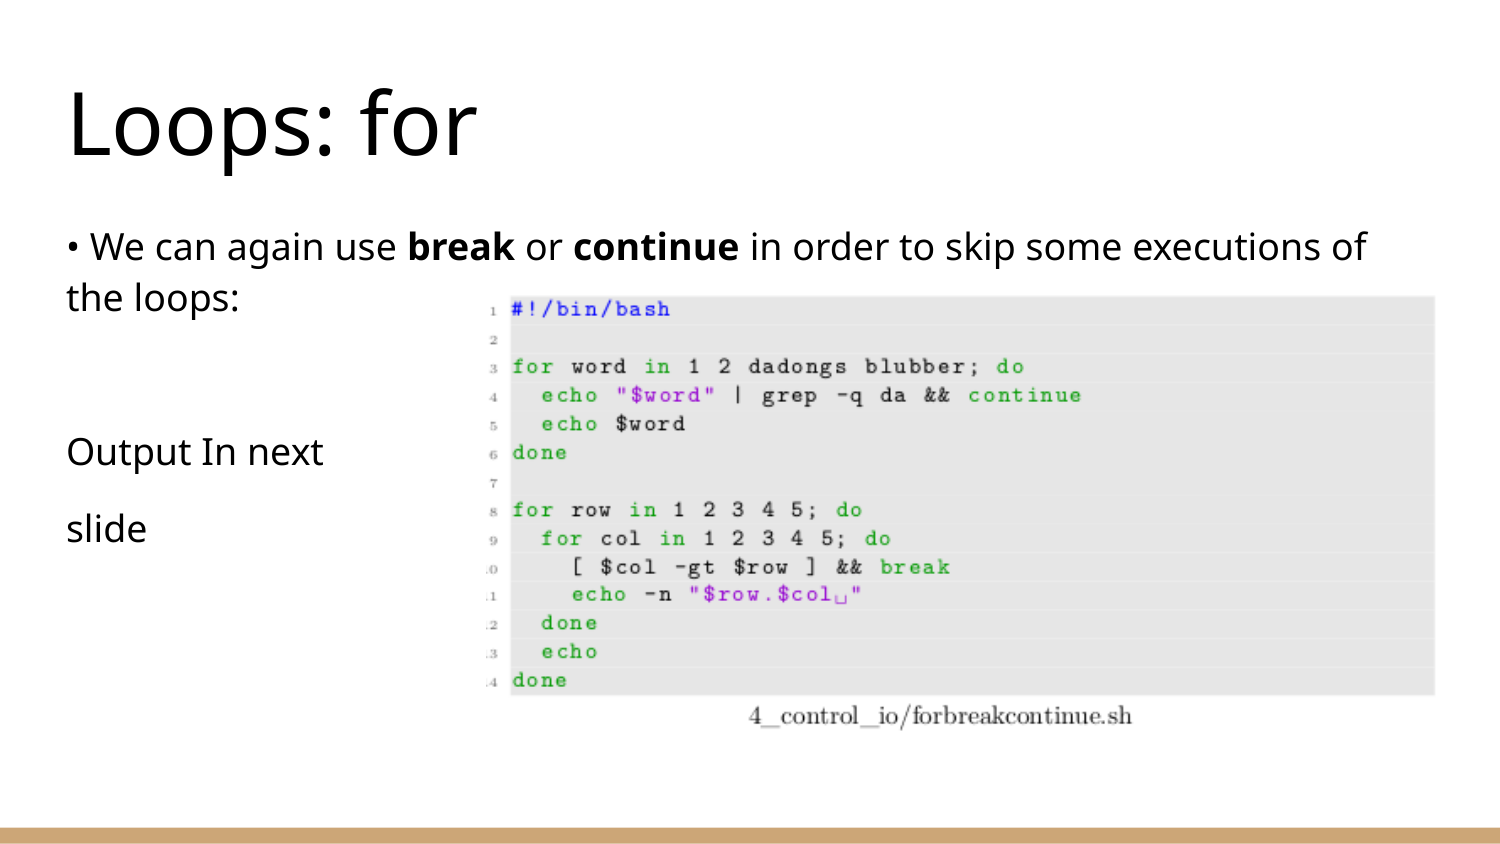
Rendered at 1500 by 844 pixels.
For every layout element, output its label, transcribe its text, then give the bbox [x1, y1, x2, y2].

title Loops: for [51, 51, 1449, 189]
list • We can again use break or continue in order to skip some executions of the loops: Output In next slide [51, 200, 1449, 752]
picture [485, 288, 1449, 747]
